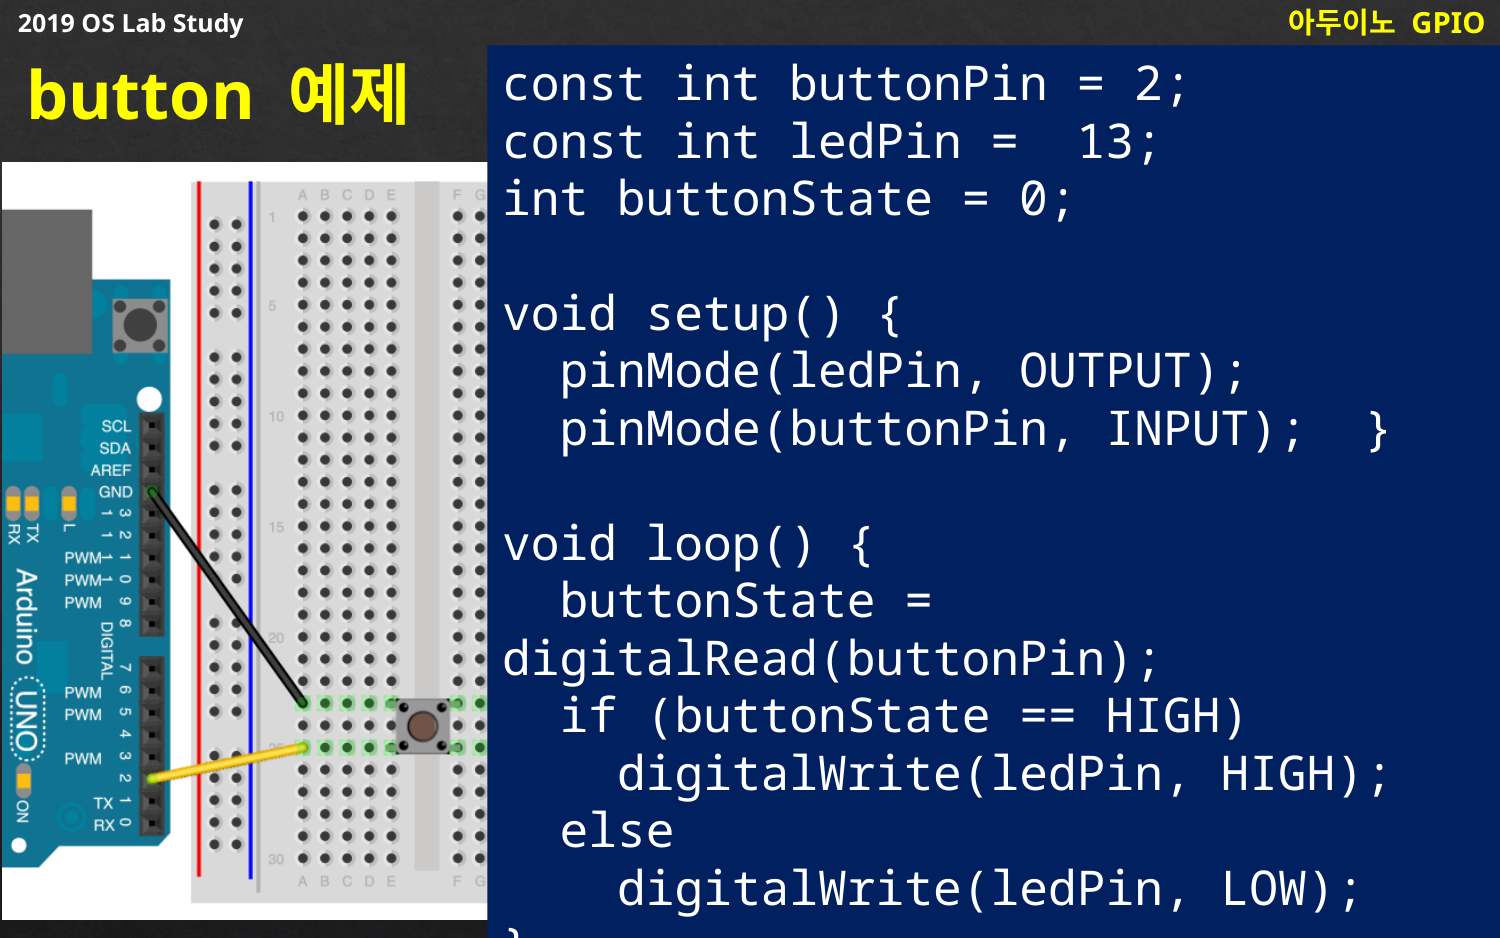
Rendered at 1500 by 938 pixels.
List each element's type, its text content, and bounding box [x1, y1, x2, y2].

text_box button 예제 [11, 45, 426, 141]
text_box 2019 OS Lab Study [3, 0, 260, 45]
text_box 아두이노 GPIO [1273, 0, 1500, 48]
picture [1, 162, 488, 921]
text_box const int buttonPin = 2; const int ledPin = 13; int buttonState = 0; void setup() { pinMode(ledPin, OUTPUT); pinMode(buttonPin, INPUT); } void loop() { buttonState = digitalRead(buttonPin); if (buttonState == HIGH) digitalWrite(ledPin, HIGH); else digitalWrite(ledPin, LOW); } [487, 45, 1500, 938]
